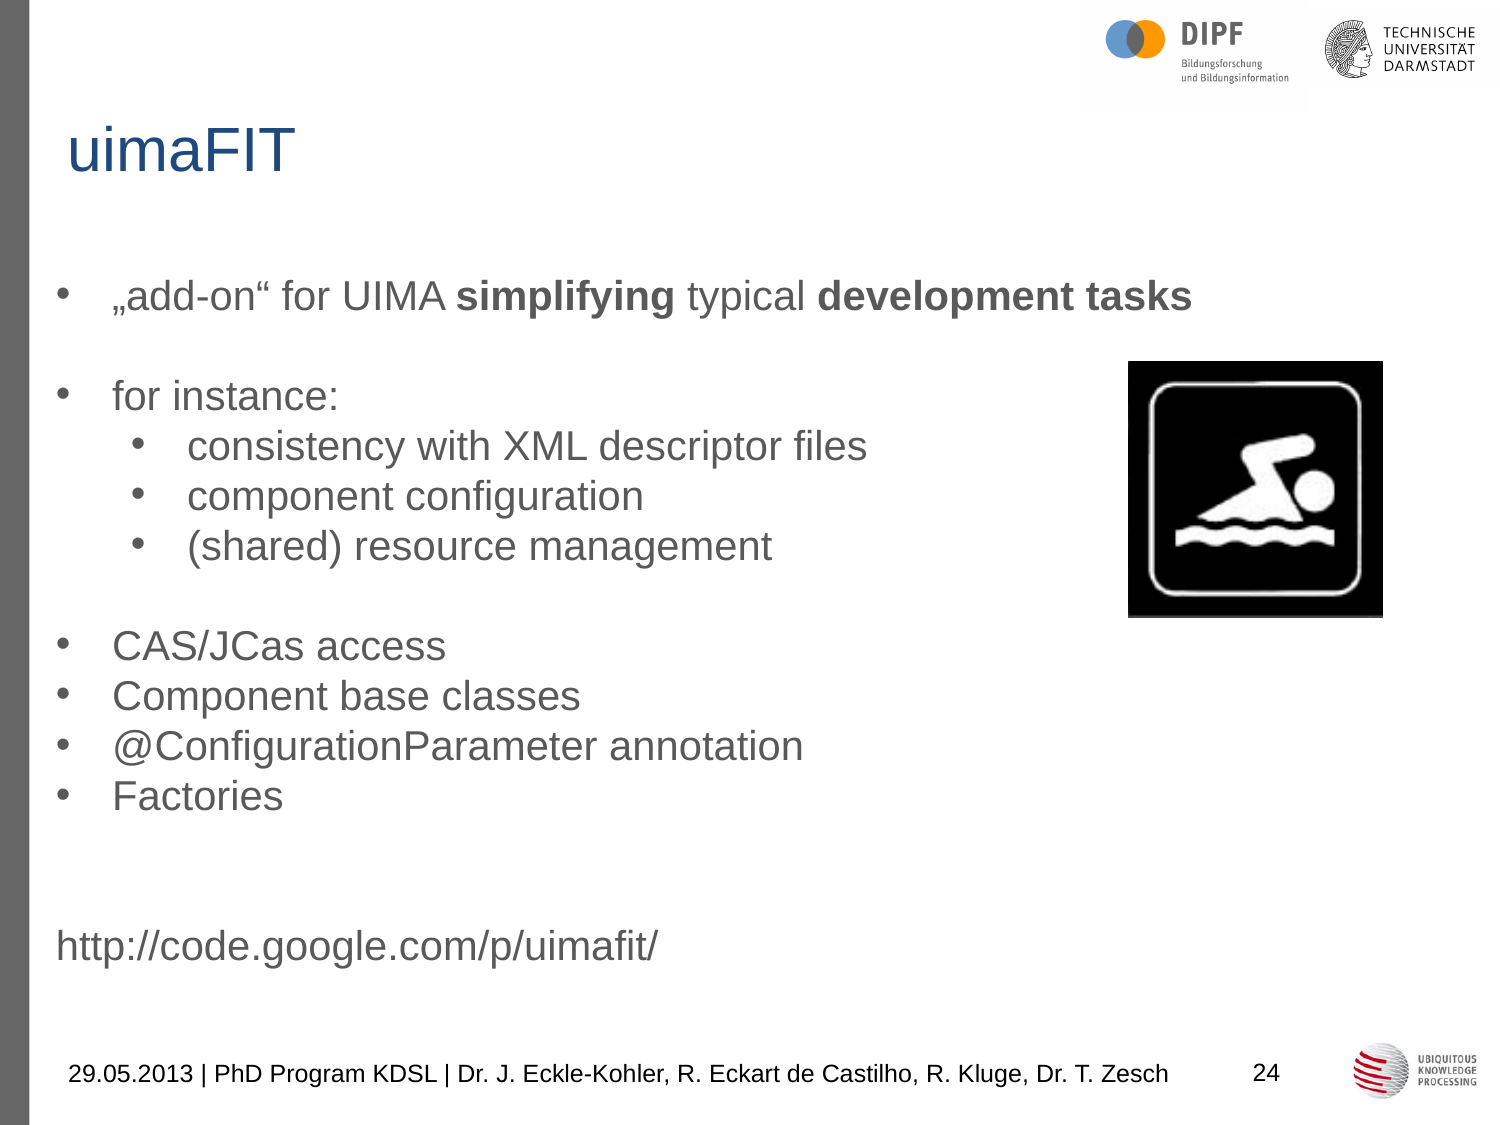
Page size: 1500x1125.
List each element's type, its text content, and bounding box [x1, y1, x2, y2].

slide_number 24 [1237, 1041, 1342, 1101]
picture [1083, 0, 1500, 101]
footer 29.05.2013 | PhD Program KDSL | Dr. J. Eckle-Kohler, R. Eckart de Castilho, R. Kluge, Dr. T. Zesch [53, 1042, 1223, 1103]
picture [1127, 361, 1383, 619]
text_box „add-on“ for UIMA simplifying typical development tasks for instance: consistency with XML descriptor files component configuration (shared) resource management CAS/JCas access Component base classes @ConfigurationParameter annotation Factories http://code.google.com/p/uimafit/ [41, 261, 1459, 1047]
picture [1341, 1034, 1490, 1108]
text_box uimaFIT [53, 101, 1483, 215]
